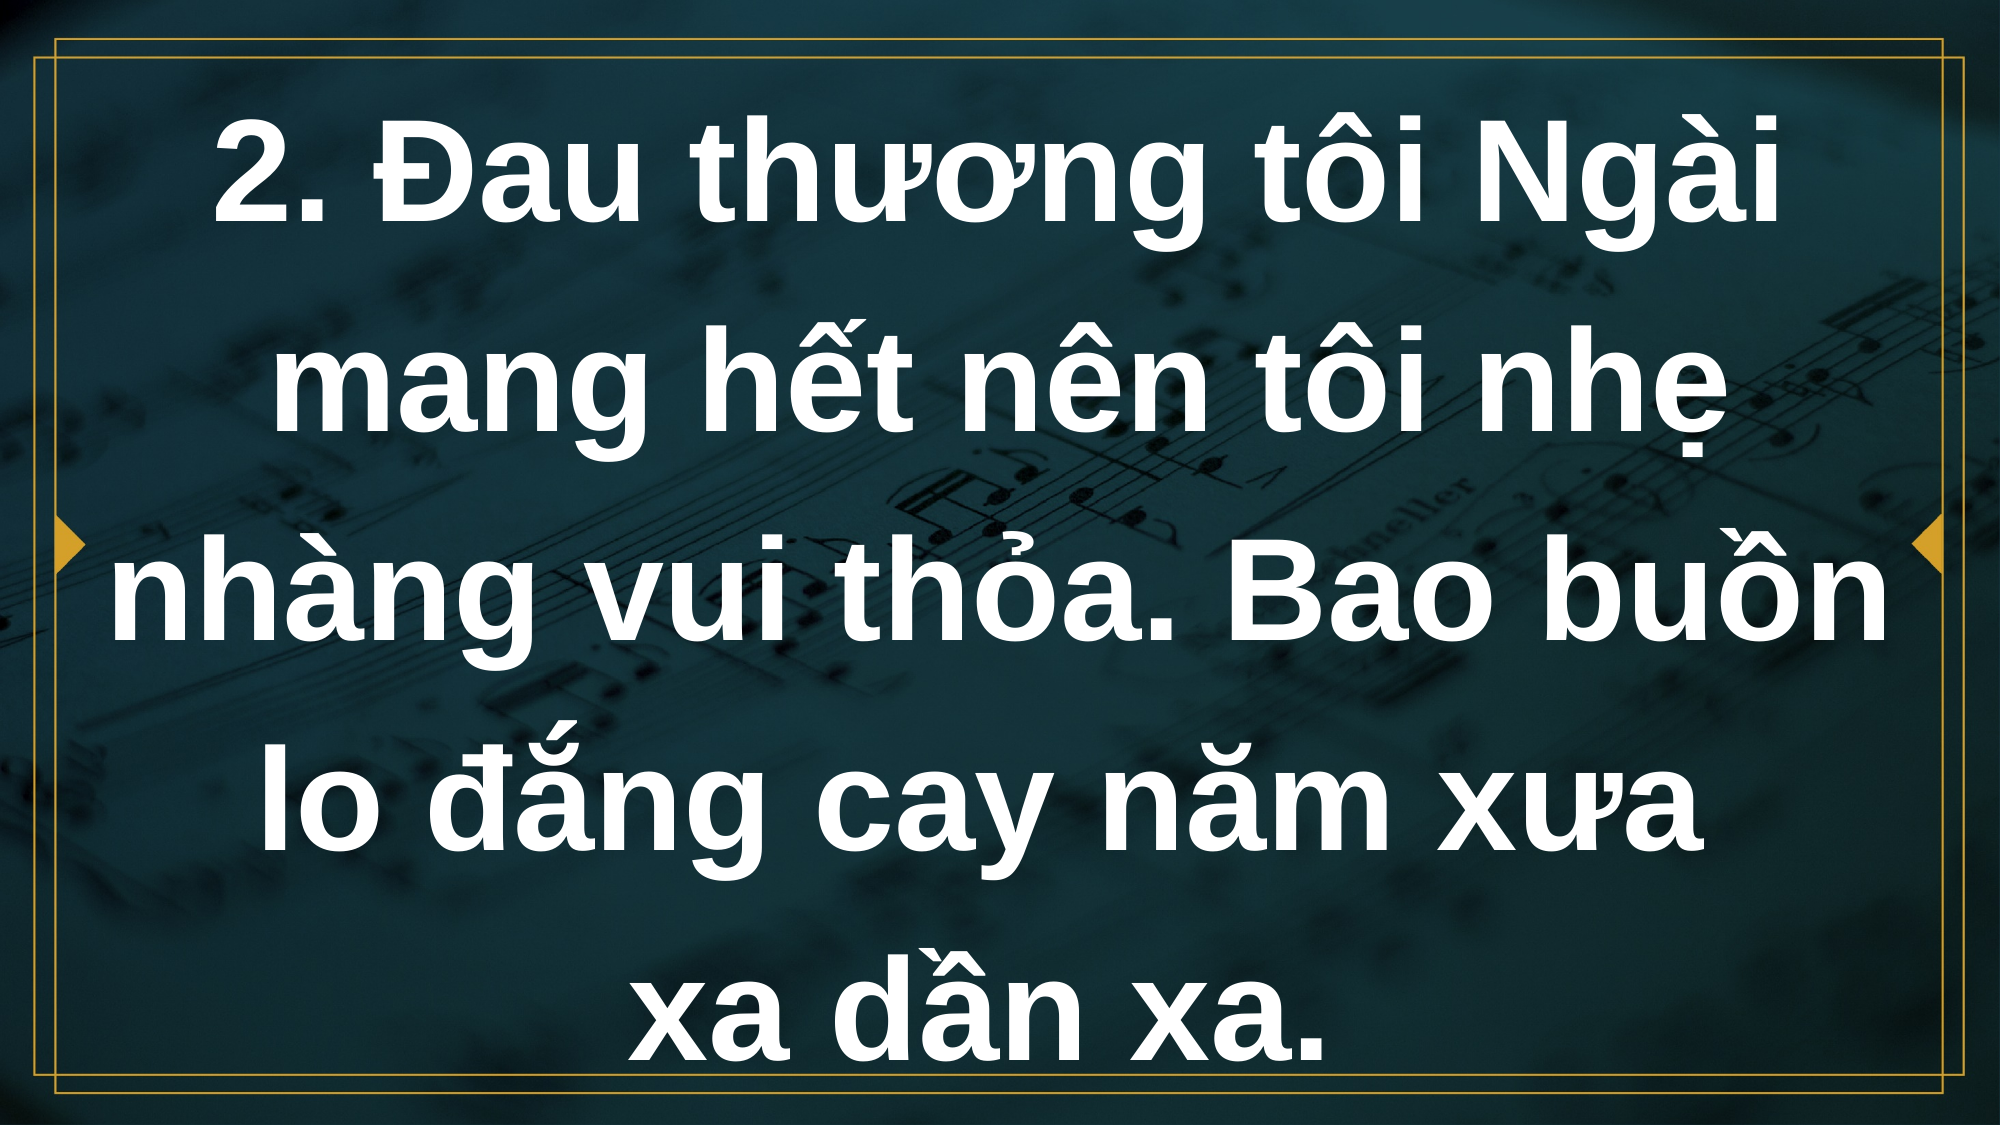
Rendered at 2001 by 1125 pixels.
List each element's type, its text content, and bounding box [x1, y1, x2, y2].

picture [0, 0, 2000, 1125]
title 2. Đau thương tôi Ngài mang hết nên tôi nhẹ nhàng vui thỏa. Bao buồn lo đắng cay năm xưa xa dần xa. [55, 53, 1945, 1077]
